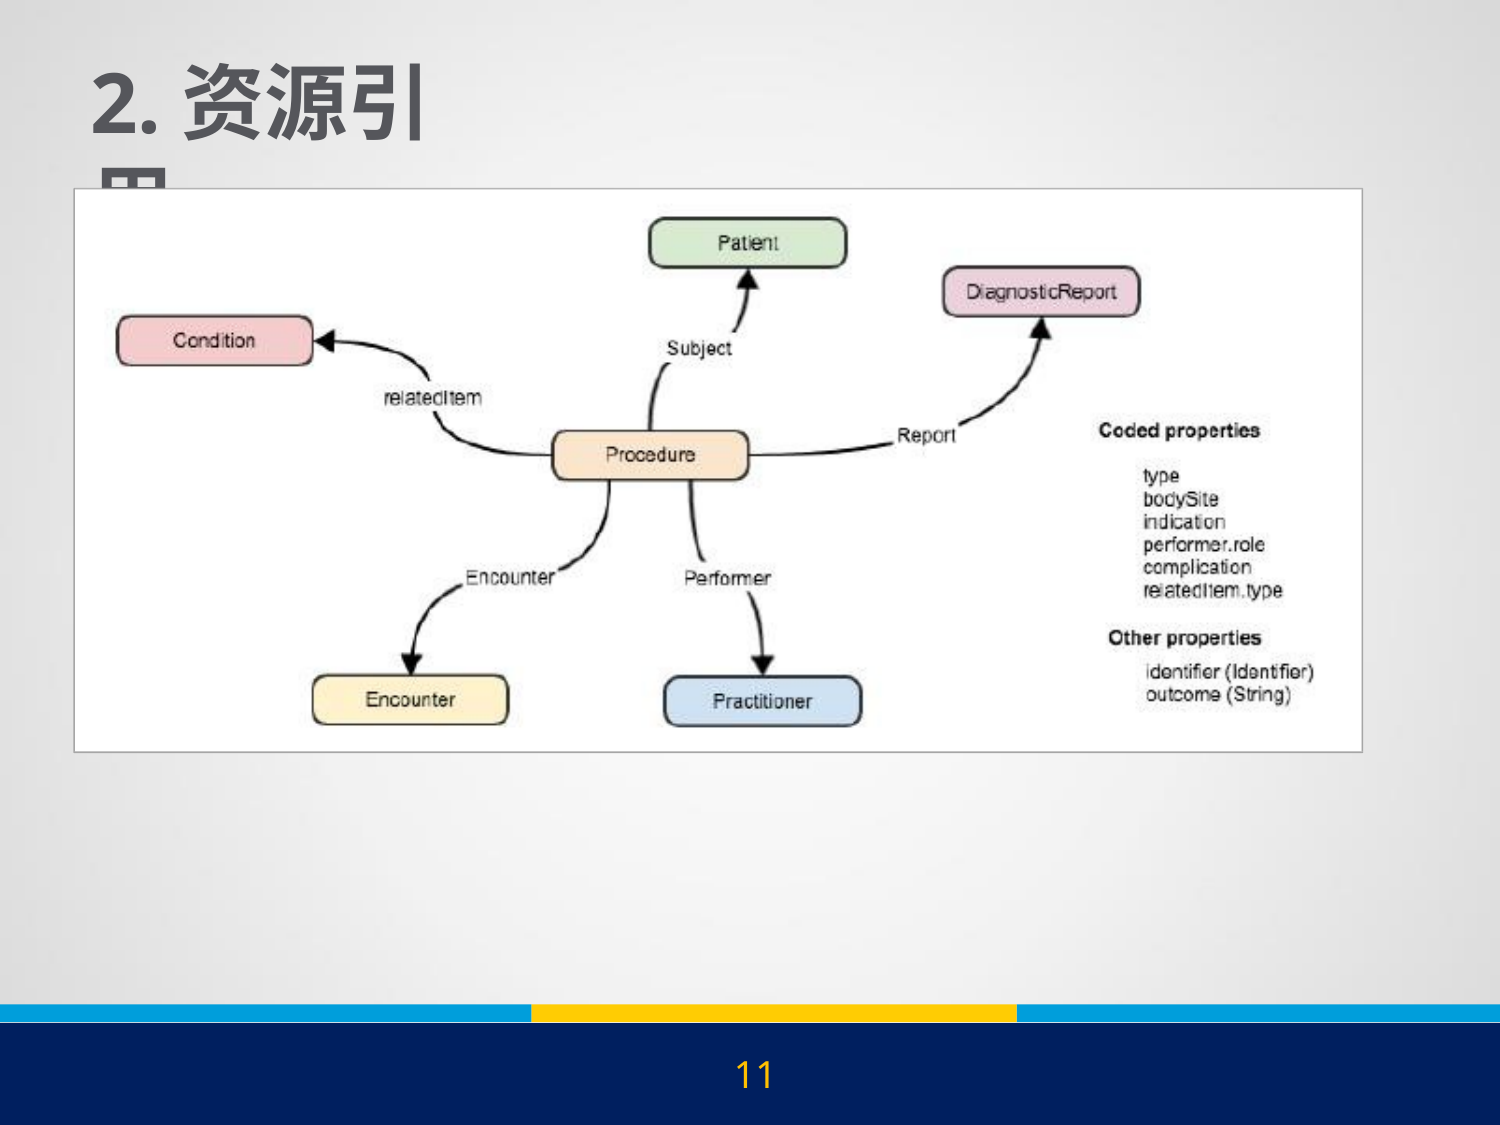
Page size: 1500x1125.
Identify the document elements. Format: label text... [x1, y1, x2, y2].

picture [0, 0, 1500, 1004]
text_box [0, 1023, 1500, 1125]
title 2.资源引用 [87, 48, 501, 187]
text_box [75, 190, 1361, 751]
slide_number 11 [729, 1046, 782, 1125]
text_box [73, 187, 1364, 754]
text_box [1017, 1004, 1500, 1023]
text_box [0, 1004, 532, 1023]
text_box [532, 1004, 1017, 1023]
